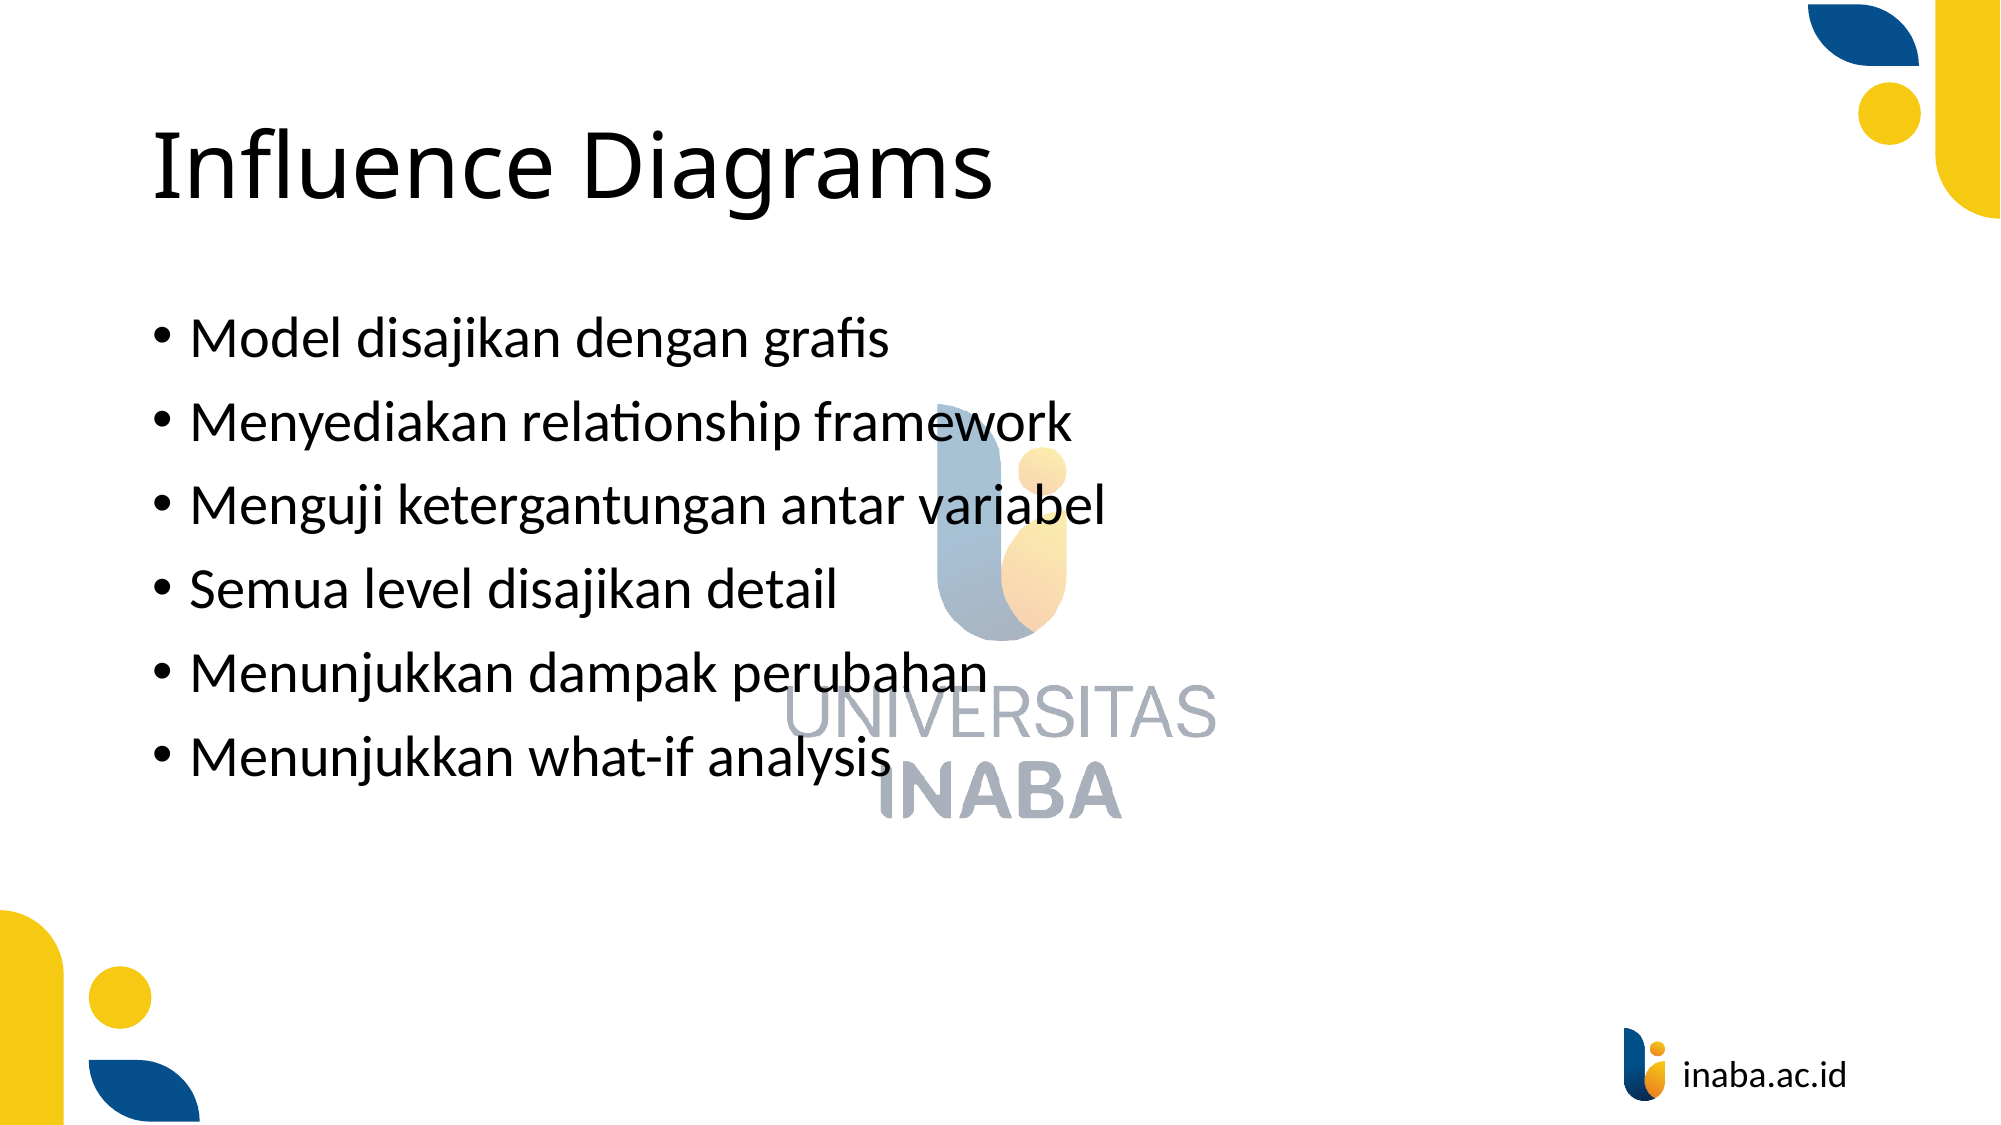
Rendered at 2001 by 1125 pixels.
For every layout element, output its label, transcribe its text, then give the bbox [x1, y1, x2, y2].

picture [1624, 1028, 1665, 1101]
list Model disajikan dengan grafis Menyediakan relationship framework Menguji ketergantungan antar variabel Semua level disajikan detail Menunjukkan dampak perubahan Menunjukkan what-if analysis [137, 299, 1863, 1014]
title Influence Diagrams [137, 59, 1863, 278]
